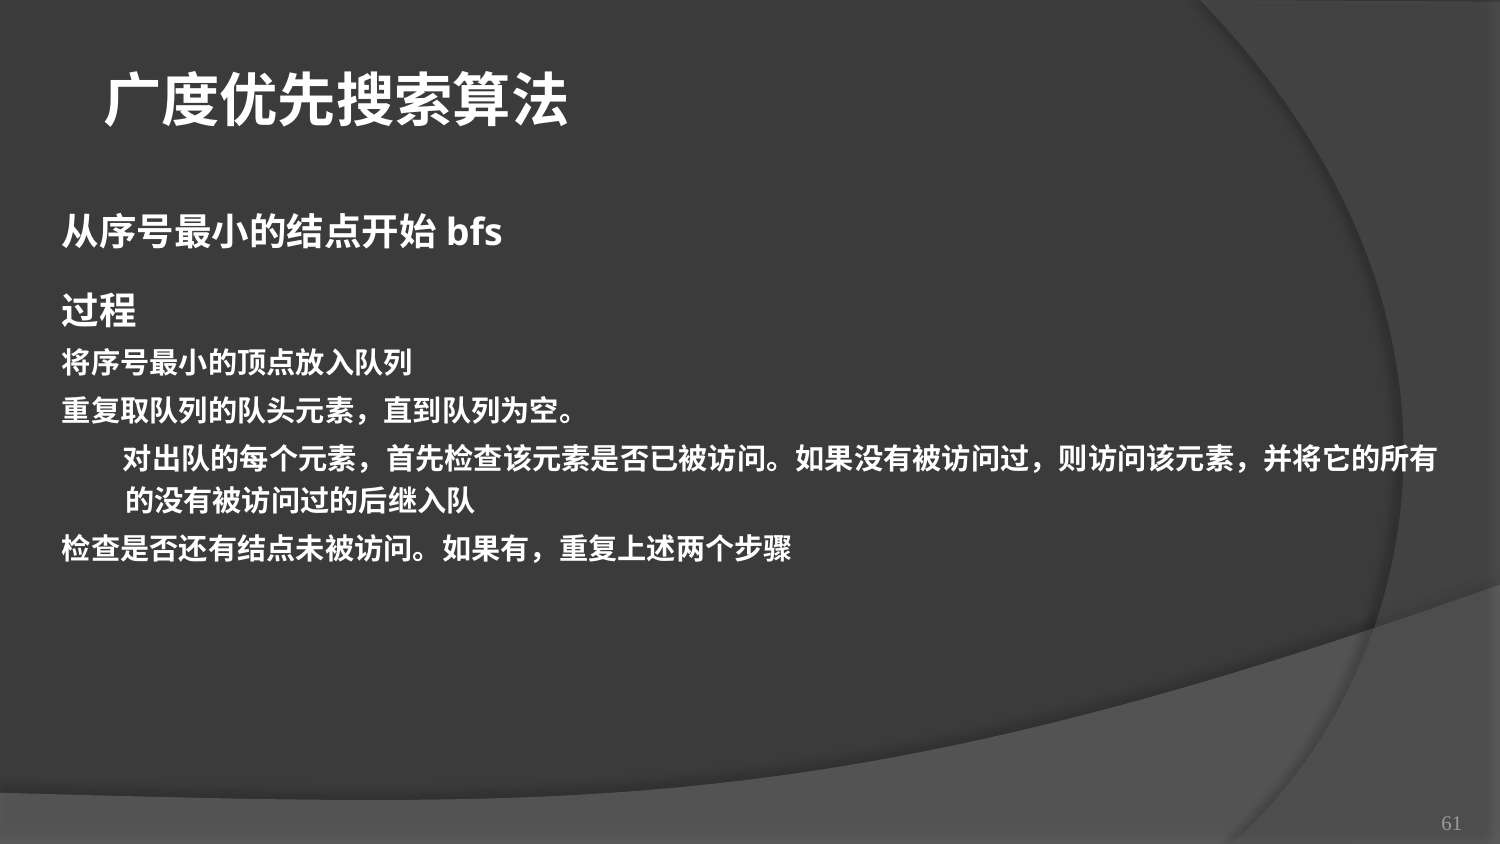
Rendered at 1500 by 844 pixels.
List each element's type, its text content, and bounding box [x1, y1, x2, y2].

list 从序号最小的结点开始bfs 过程 将序号最小的顶点放入队列 重复取队列的队头元素，直到队列为空。 对出队的每个元素，首先检查该元素是否已被访问。如果没有被访问过，则访问该元素，并将它的所有的没有被访问过的后继入队 检查是否还有结点未被访问。如果有，重复上述两个步骤 [41, 191, 1471, 773]
slide_number 61 [1337, 790, 1463, 835]
text_box 广度优先搜索算法 [88, 55, 739, 141]
